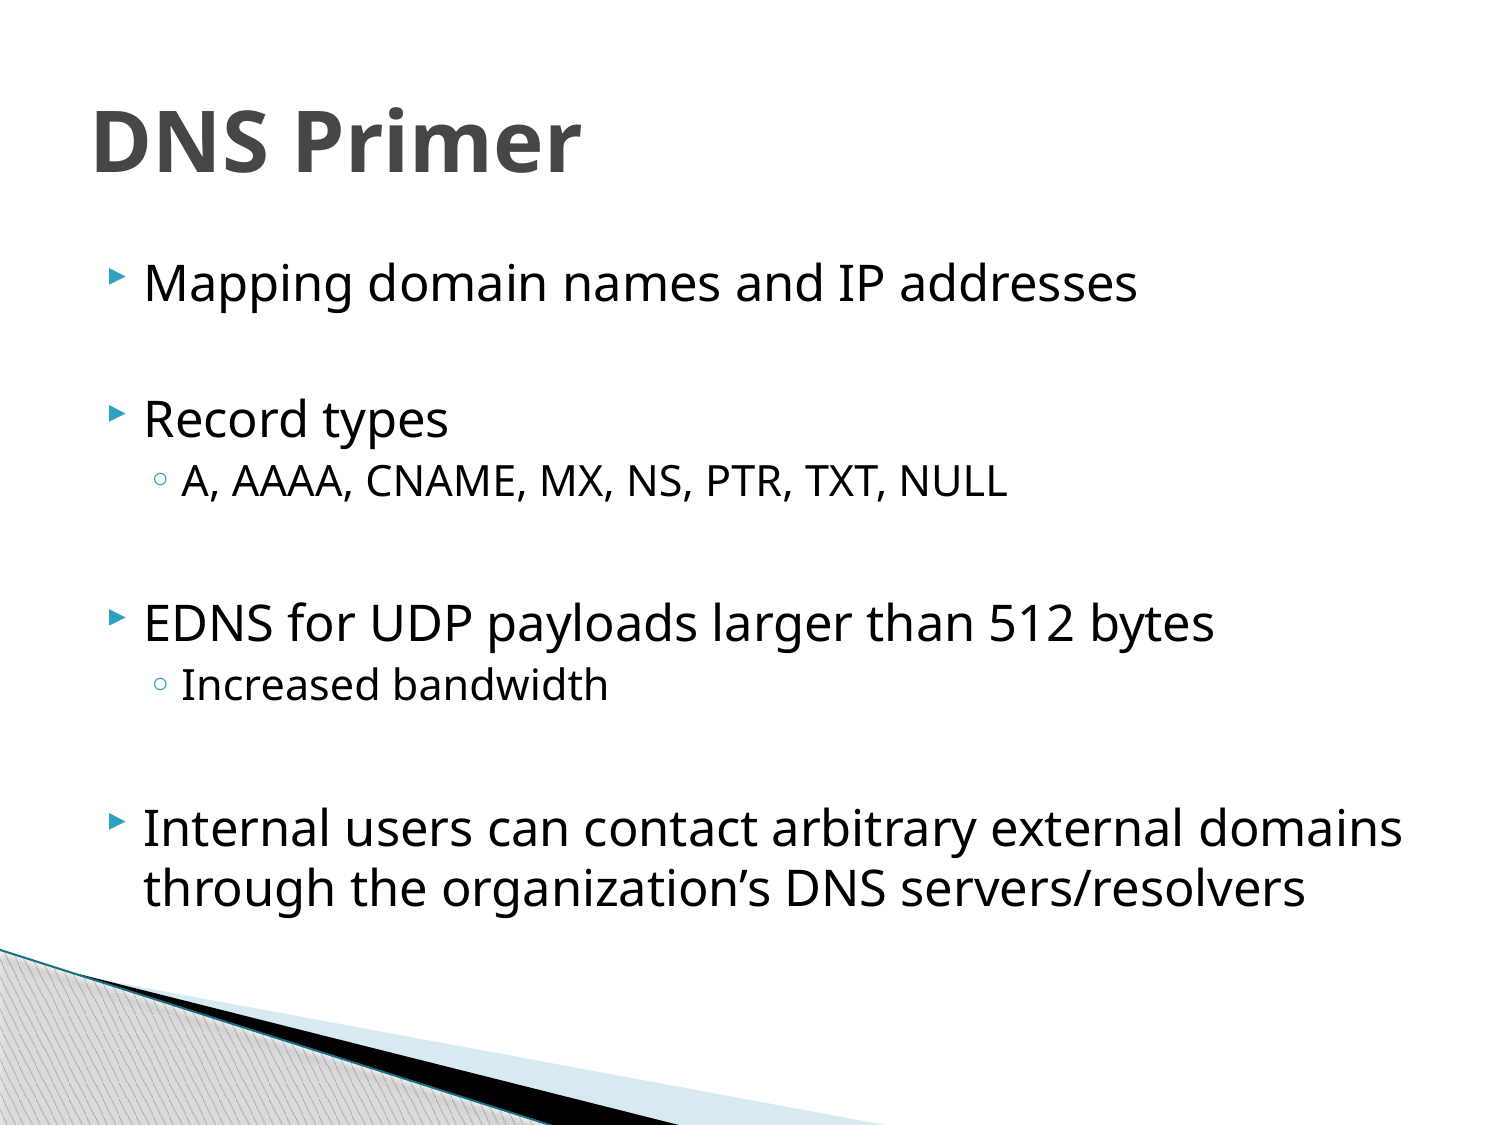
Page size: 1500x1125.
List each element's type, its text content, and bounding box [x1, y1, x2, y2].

title DNS Primer [75, 45, 1425, 233]
list Mapping domain names and IP addresses Record types A, AAAA, CNAME, MX, NS, PTR, TXT, NULL EDNS for UDP payloads larger than 512 bytes Increased bandwidth Internal users can contact arbitrary external domains through the organization’s DNS servers/resolvers [75, 243, 1425, 986]
